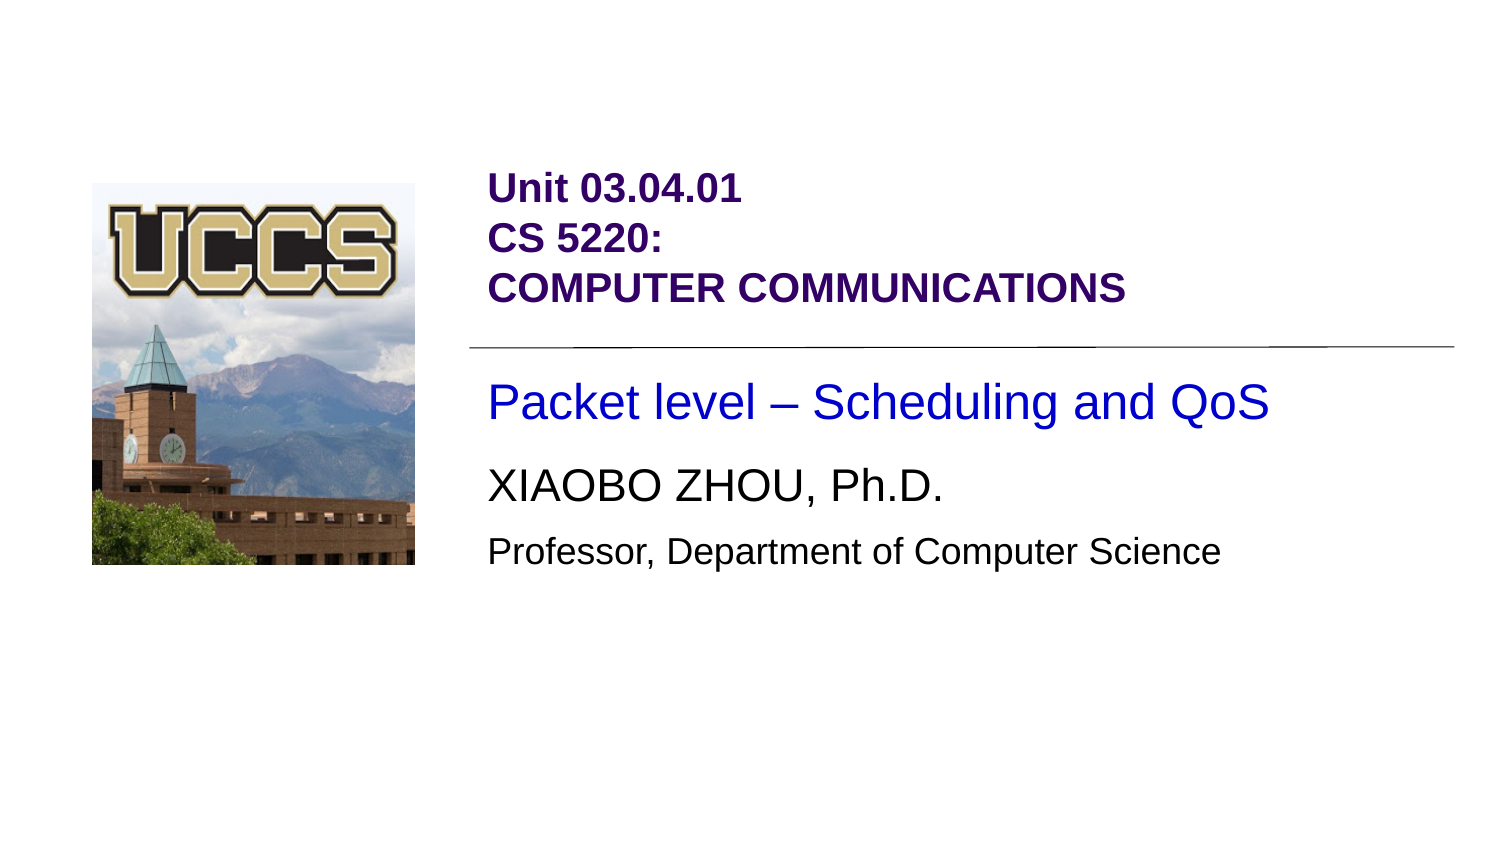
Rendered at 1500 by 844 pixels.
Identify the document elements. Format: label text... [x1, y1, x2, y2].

subtitle Packet level – Scheduling and QoS XIAOBO ZHOU, Ph.D. Professor, Department of Computer Science [472, 373, 1409, 665]
title Unit 03.04.01 CS 5220: COMPUTER COMMUNICATIONS [472, 55, 1416, 319]
picture [91, 183, 416, 565]
